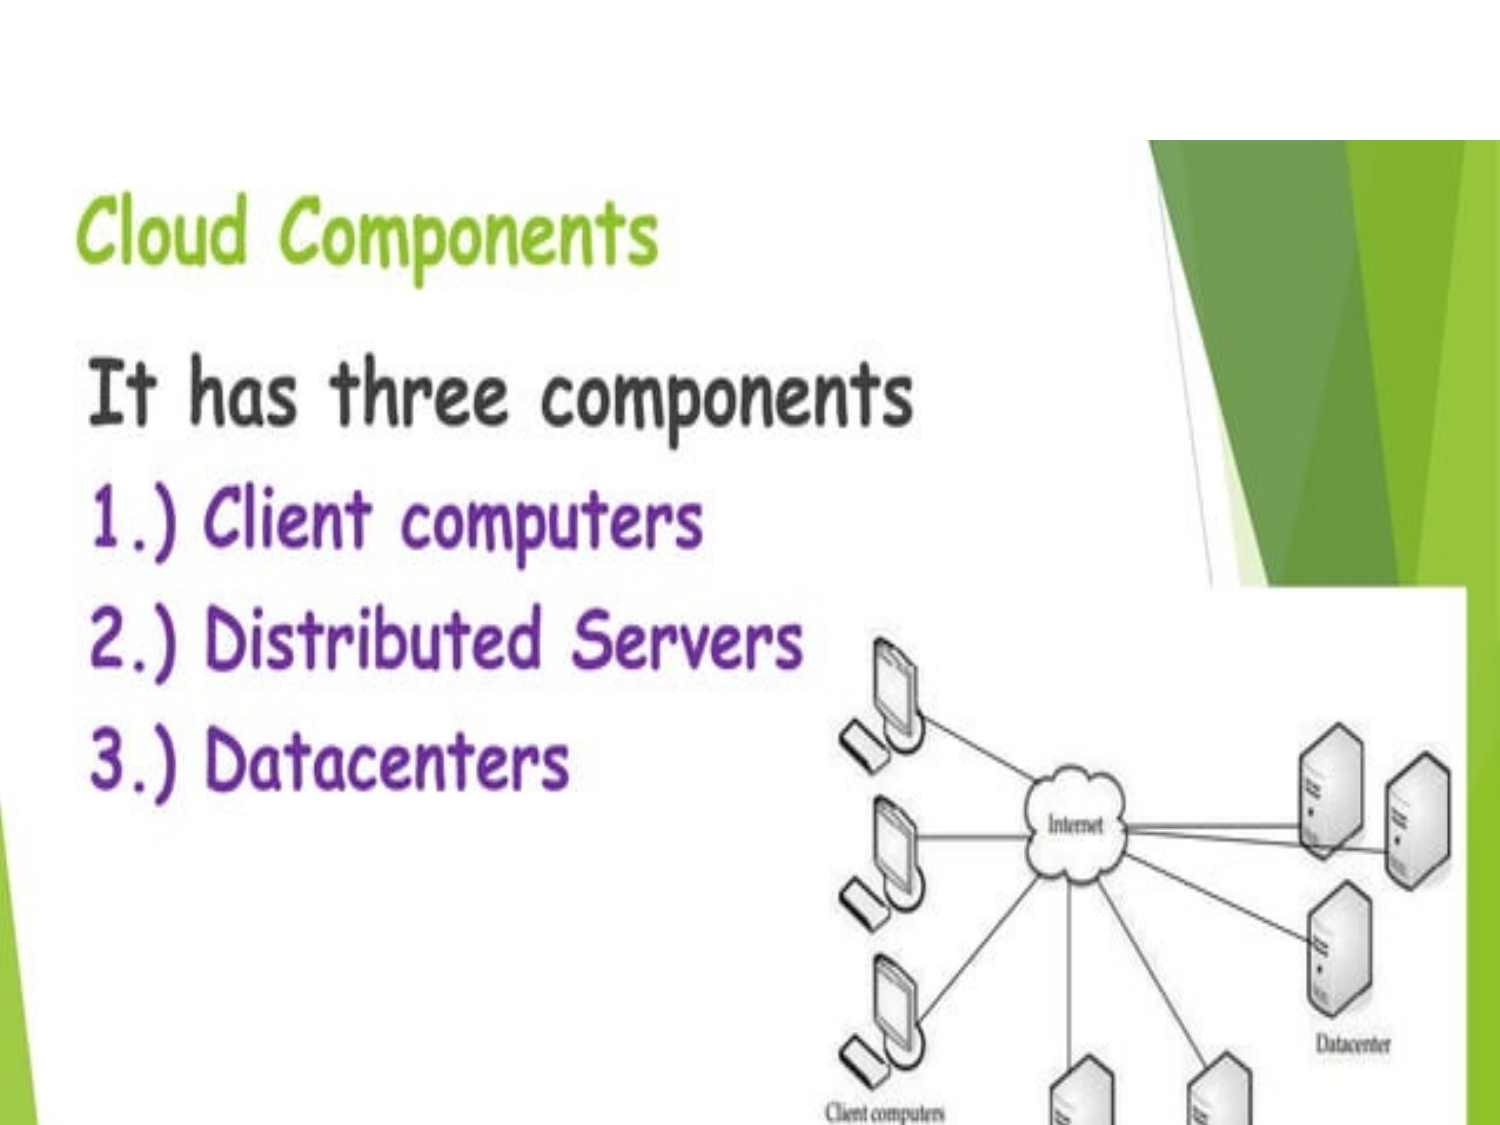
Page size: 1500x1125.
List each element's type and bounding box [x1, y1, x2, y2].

picture [0, 139, 1500, 1125]
